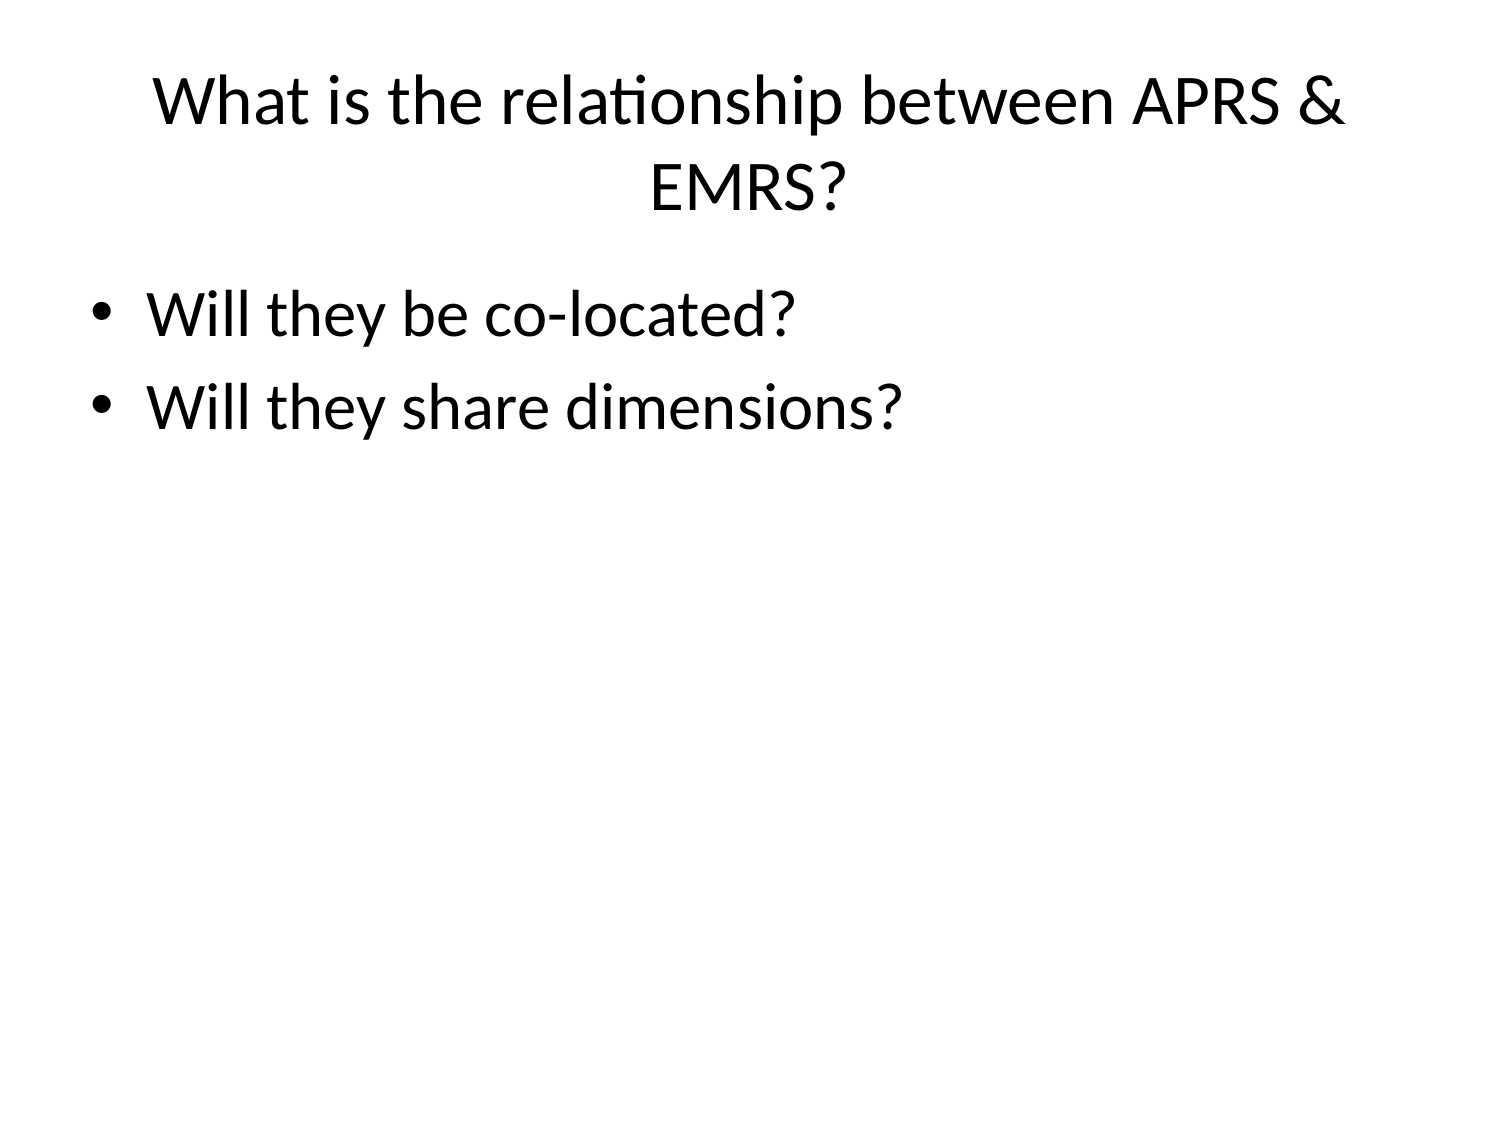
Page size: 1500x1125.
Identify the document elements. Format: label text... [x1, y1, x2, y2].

title What is the relationship between APRS & EMRS? [112, 45, 1388, 233]
list Will they be co-located? Will they share dimensions? [75, 262, 1425, 1005]
